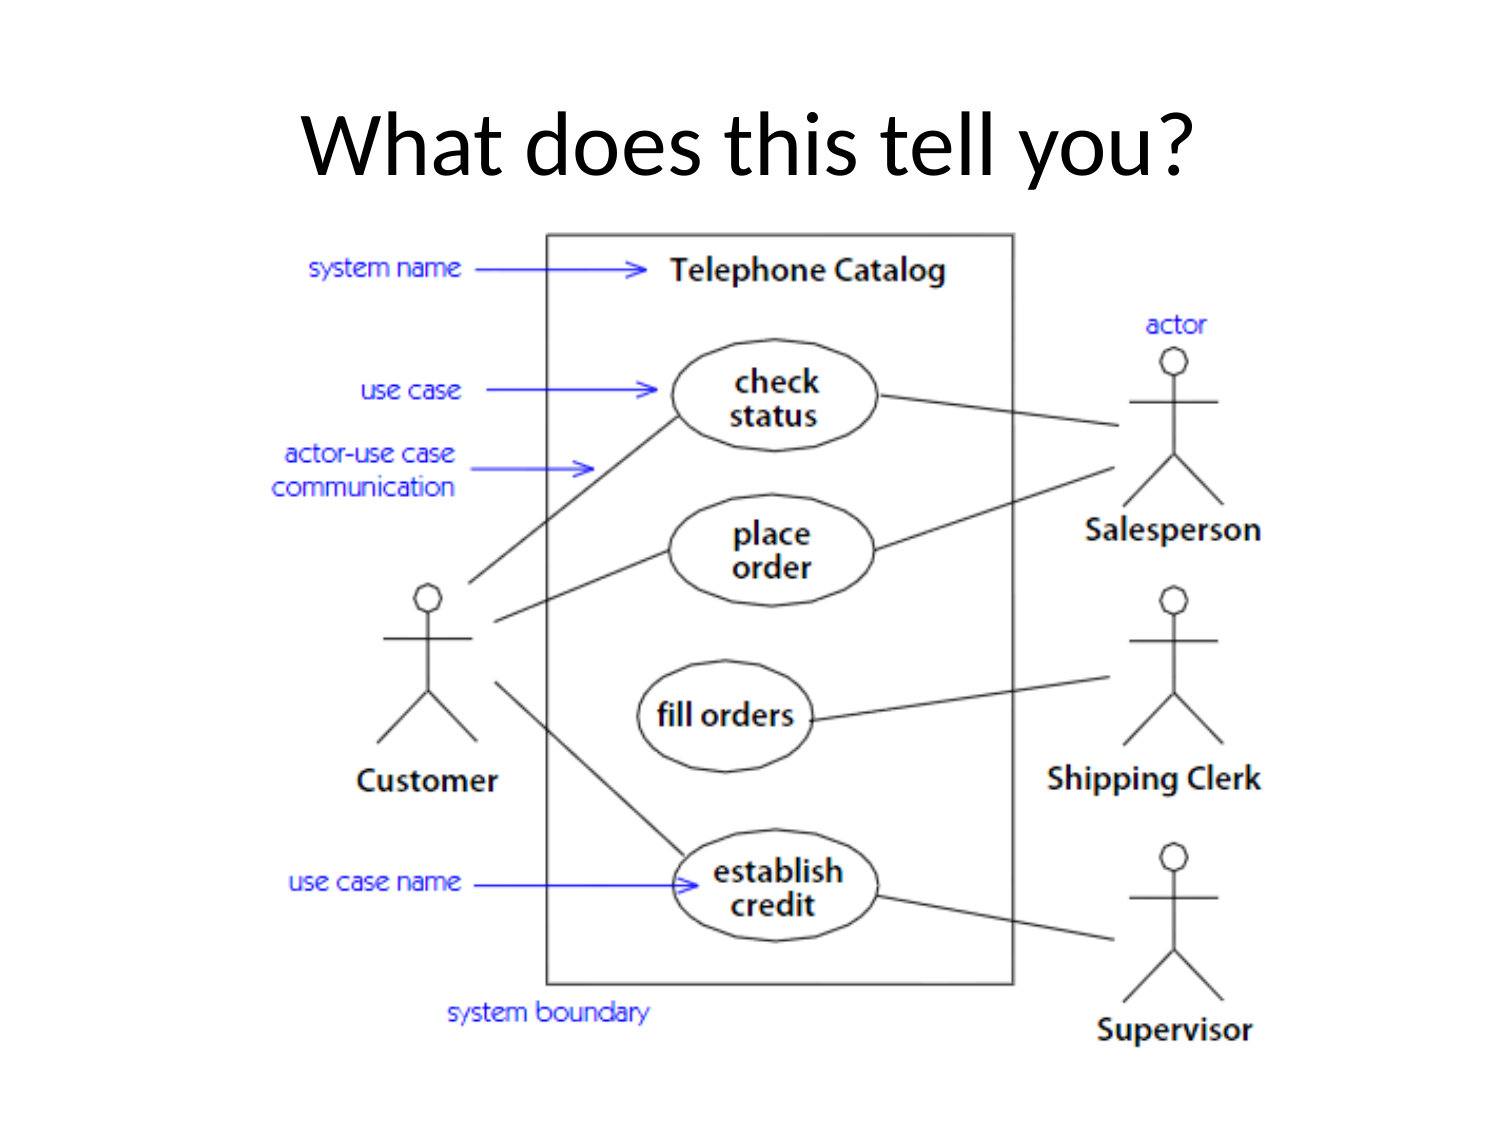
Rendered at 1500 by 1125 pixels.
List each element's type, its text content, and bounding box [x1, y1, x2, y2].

picture [229, 231, 1286, 1077]
title What does this tell you? [75, 45, 1425, 233]
